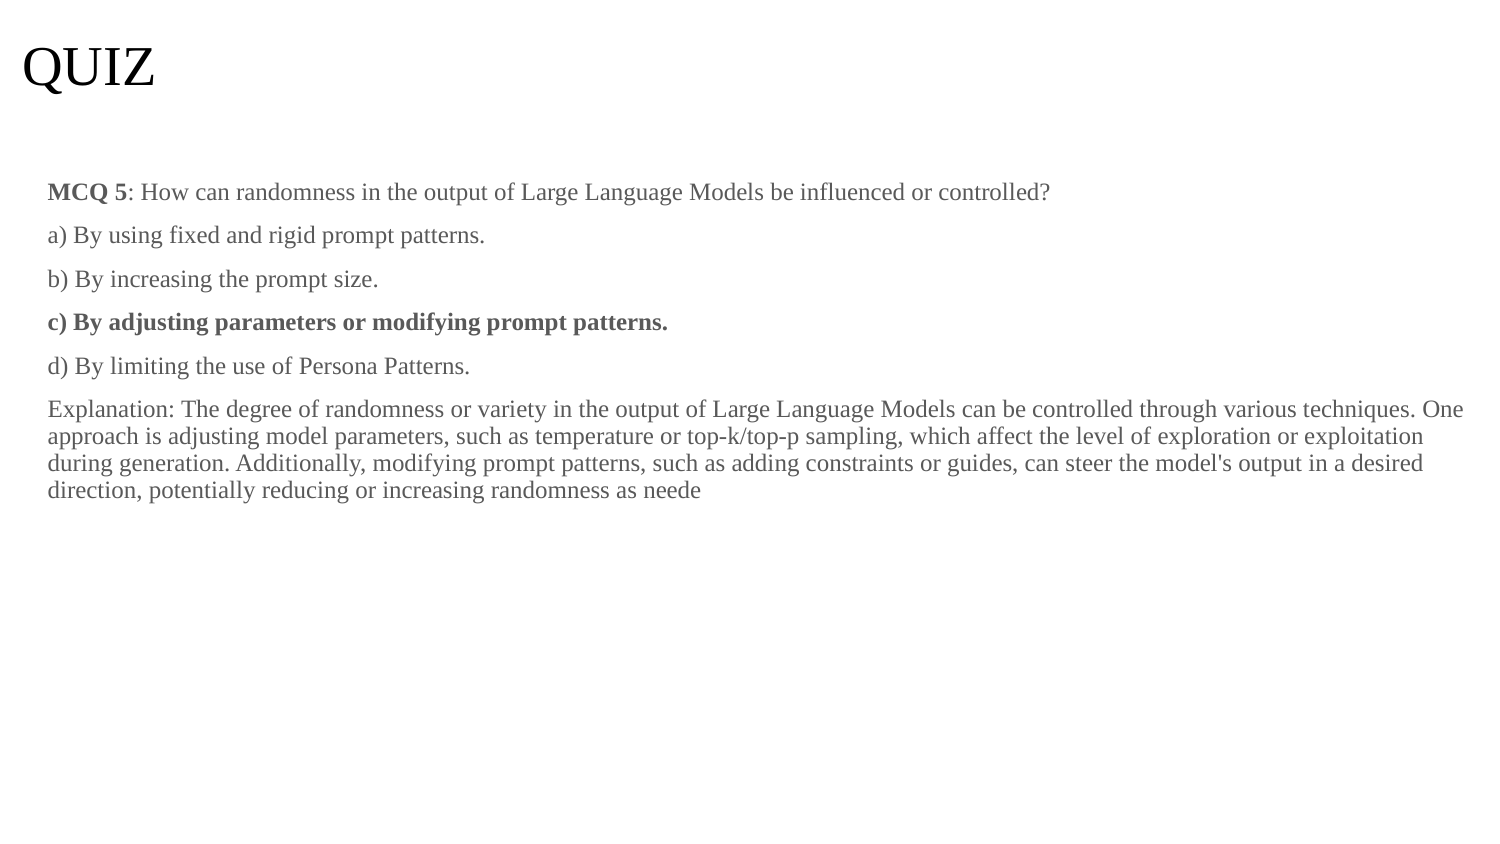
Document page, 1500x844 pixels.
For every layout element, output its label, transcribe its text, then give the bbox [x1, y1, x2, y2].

list MCQ 5: How can randomness in the output of Large Language Models be influenced or controlled? a) By using fixed and rigid prompt patterns. b) By increasing the prompt size. c) By adjusting parameters or modifying prompt patterns. d) By limiting the use of Persona Patterns. Explanation: The degree of randomness or variety in the output of Large Language Models can be controlled through various techniques. One approach is adjusting model parameters, such as temperature or top-k/top-p sampling, which affect the level of exploration or exploitation during generation. Additionally, modifying prompt patterns, such as adding constraints or guides, can steer the model's output in a desired direction, potentially reducing or increasing randomness as neede [36, 172, 1478, 829]
title QUIZ [11, 14, 638, 121]
